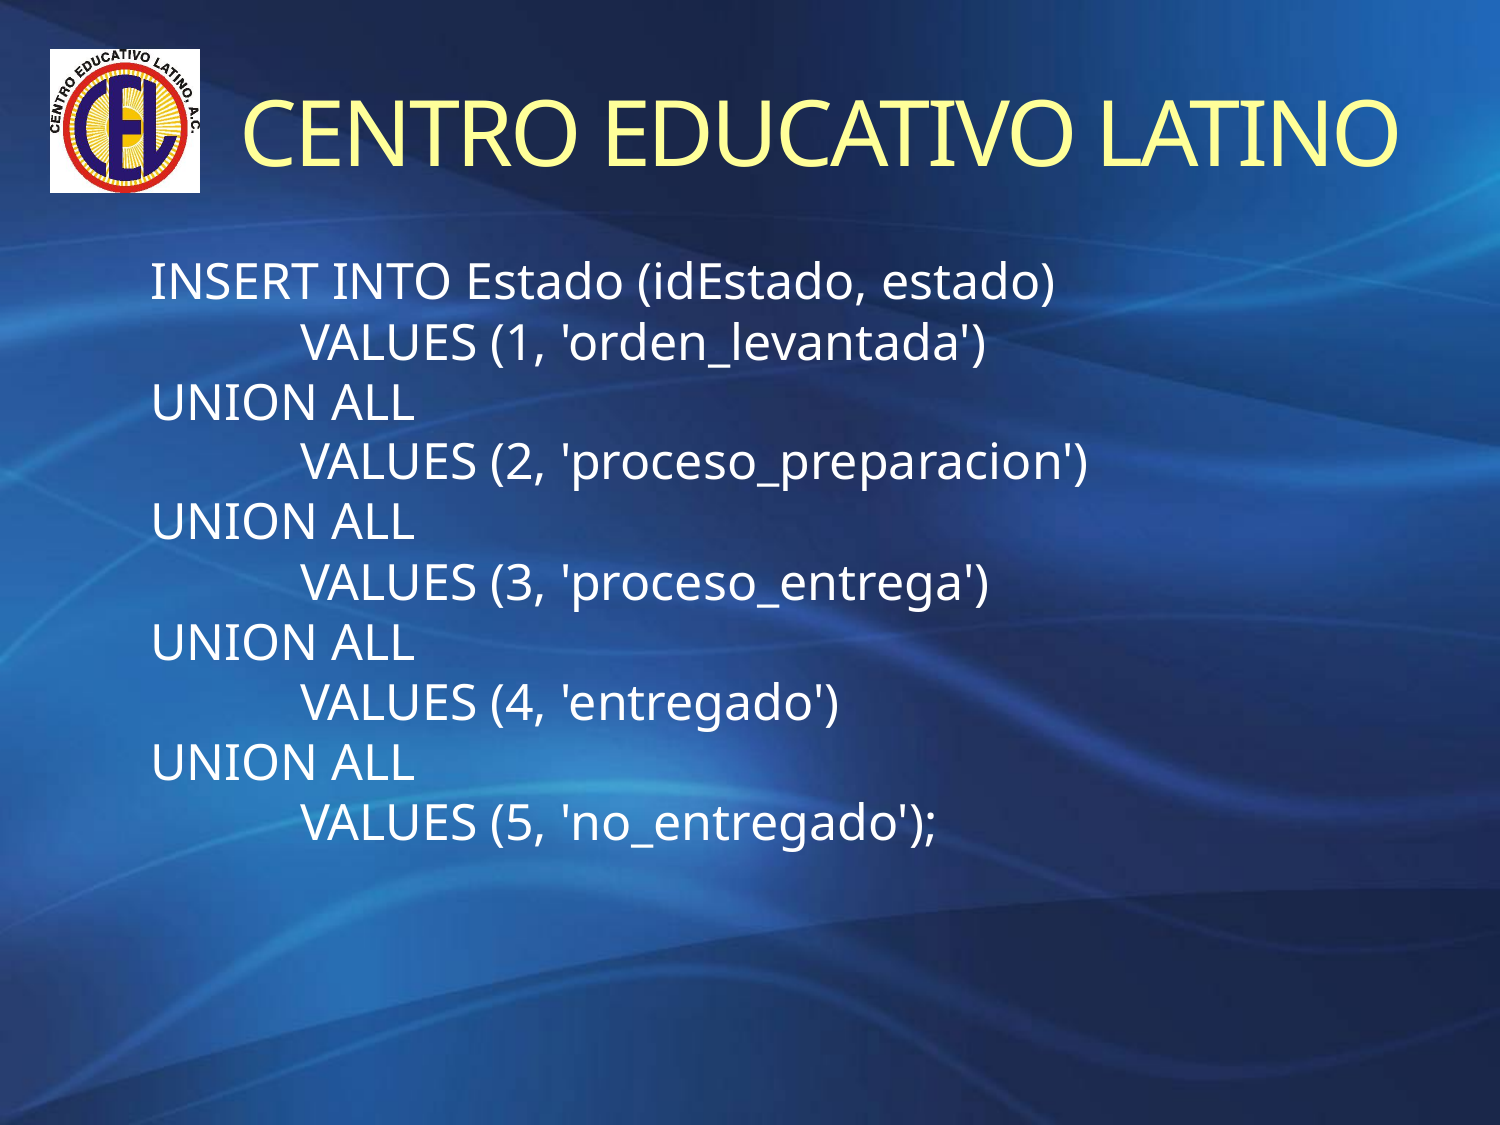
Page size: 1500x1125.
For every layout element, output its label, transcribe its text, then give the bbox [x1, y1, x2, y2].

picture [0, 0, 1500, 1125]
text_box CENTRO EDUCATIVO LATINO [239, 87, 1500, 250]
text_box INSERT INTO Estado (idEstado, estado) VALUES (1, 'orden_levantada') UNION ALL VALUES (2, 'proceso_preparacion') UNION ALL VALUES (3, 'proceso_entrega') UNION ALL VALUES (4, 'entregado') UNION ALL VALUES (5, 'no_entregado'); [149, 249, 1363, 359]
